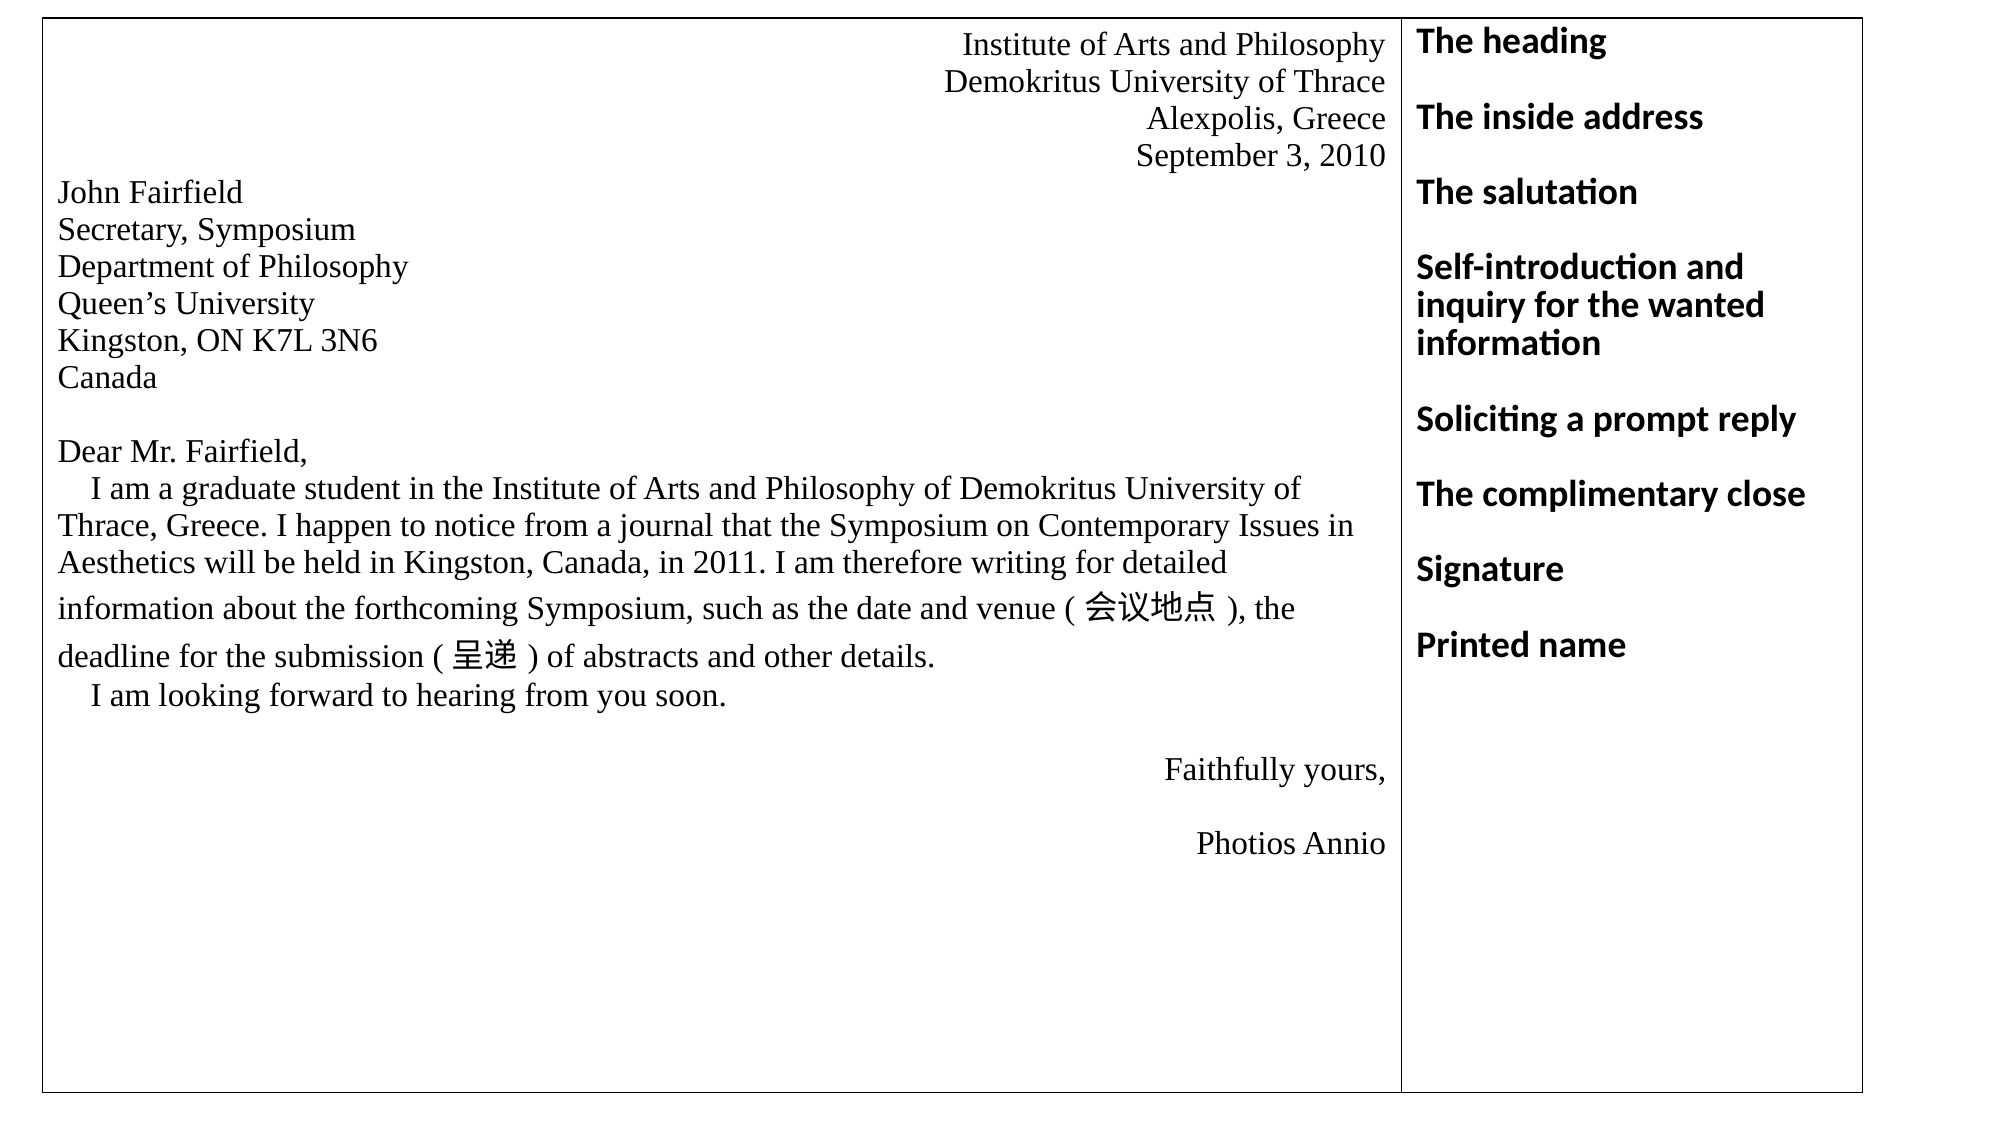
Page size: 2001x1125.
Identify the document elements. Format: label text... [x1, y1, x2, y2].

table_header Institute of Arts and Philosophy Demokritus University of Thrace Alexpolis, Greece September 3, 2010 John Fairfield Secretary, Symposium Department of Philosophy Queen’s University Kingston, ON K7L 3N6 Canada Dear Mr. Fairfield, I am a graduate student in the Institute of Arts and Philosophy of Demokritus University of Thrace, Greece. I happen to notice from a journal that the Symposium on Contemporary Issues in Aesthetics will be held in Kingston, Canada, in 2011. I am therefore writing for detailed information about the forthcoming Symposium, such as the date and venue (会议地点), the deadline for the submission (呈递) of abstracts and other details. I am looking forward to hearing from you soon. Faithfully yours, Photios Annio [43, 19, 1401, 1092]
table_header The heading The inside address The salutation Self-introduction and inquiry for the wanted information Soliciting a prompt reply The complimentary close Signature Printed name [1402, 19, 1862, 1092]
